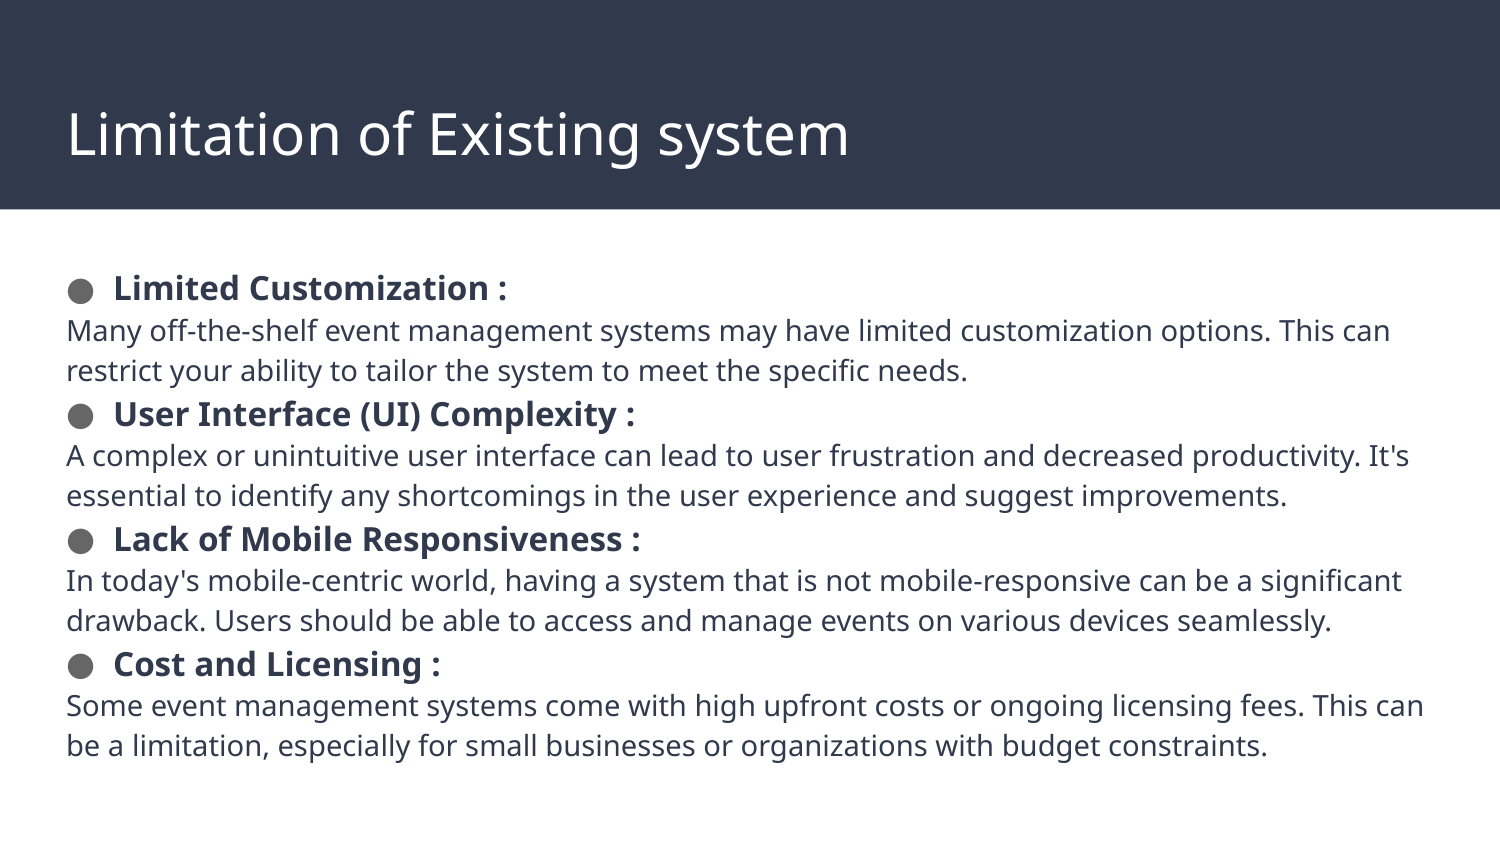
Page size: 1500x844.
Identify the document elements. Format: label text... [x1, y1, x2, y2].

list Limited Customization : Many off-the-shelf event management systems may have limited customization options. This can restrict your ability to tailor the system to meet the specific needs. User Interface (UI) Complexity : A complex or unintuitive user interface can lead to user frustration and decreased productivity. It's essential to identify any shortcomings in the user experience and suggest improvements. Lack of Mobile Responsiveness : In today's mobile-centric world, having a system that is not mobile-responsive can be a significant drawback. Users should be able to access and manage events on various devices seamlessly. Cost and Licensing : Some event management systems come with high upfront costs or ongoing licensing fees. This can be a limitation, especially for small businesses or organizations with budget constraints. [51, 247, 1450, 825]
title Limitation of Existing system [51, 82, 1449, 185]
